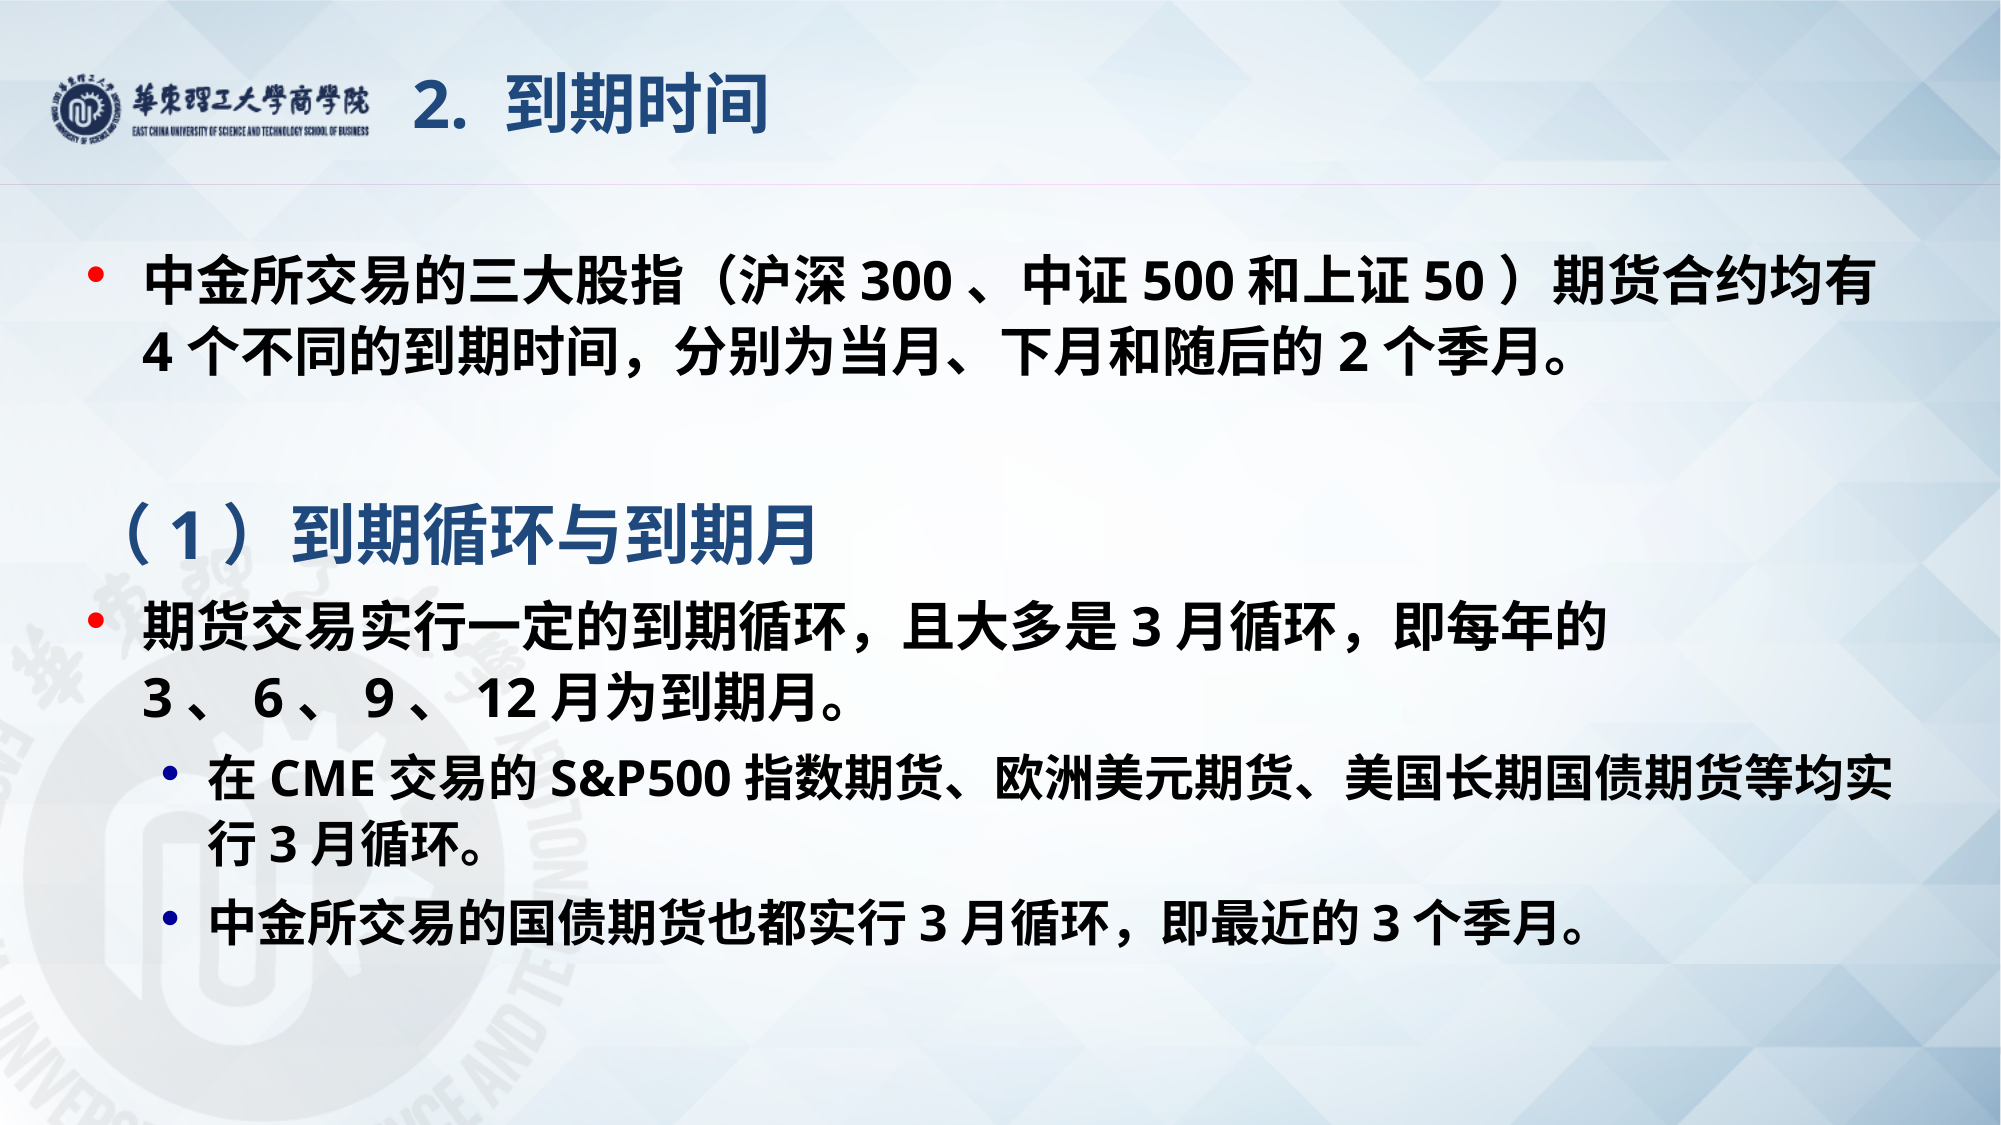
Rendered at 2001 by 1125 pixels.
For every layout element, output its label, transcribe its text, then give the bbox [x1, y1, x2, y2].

title 2. 到期时间 [397, 36, 1930, 167]
list 中金所交易的三大股指（沪深300、中证500和上证50）期货合约均有4个不同的到期时间，分别为当月、下月和随后的2个季月。 （1）到期循环与到期月 期货交易实行一定的到期循环，且大多是3月循环，即每年的3、6、9、12月为到期月。 在CME交易的S&P500指数期货、欧洲美元期货、美国长期国债期货等均实行3月循环。 中金所交易的国债期货也都实行3月循环，即最近的3个季月。 [70, 231, 1930, 1071]
picture [0, 0, 2001, 1125]
